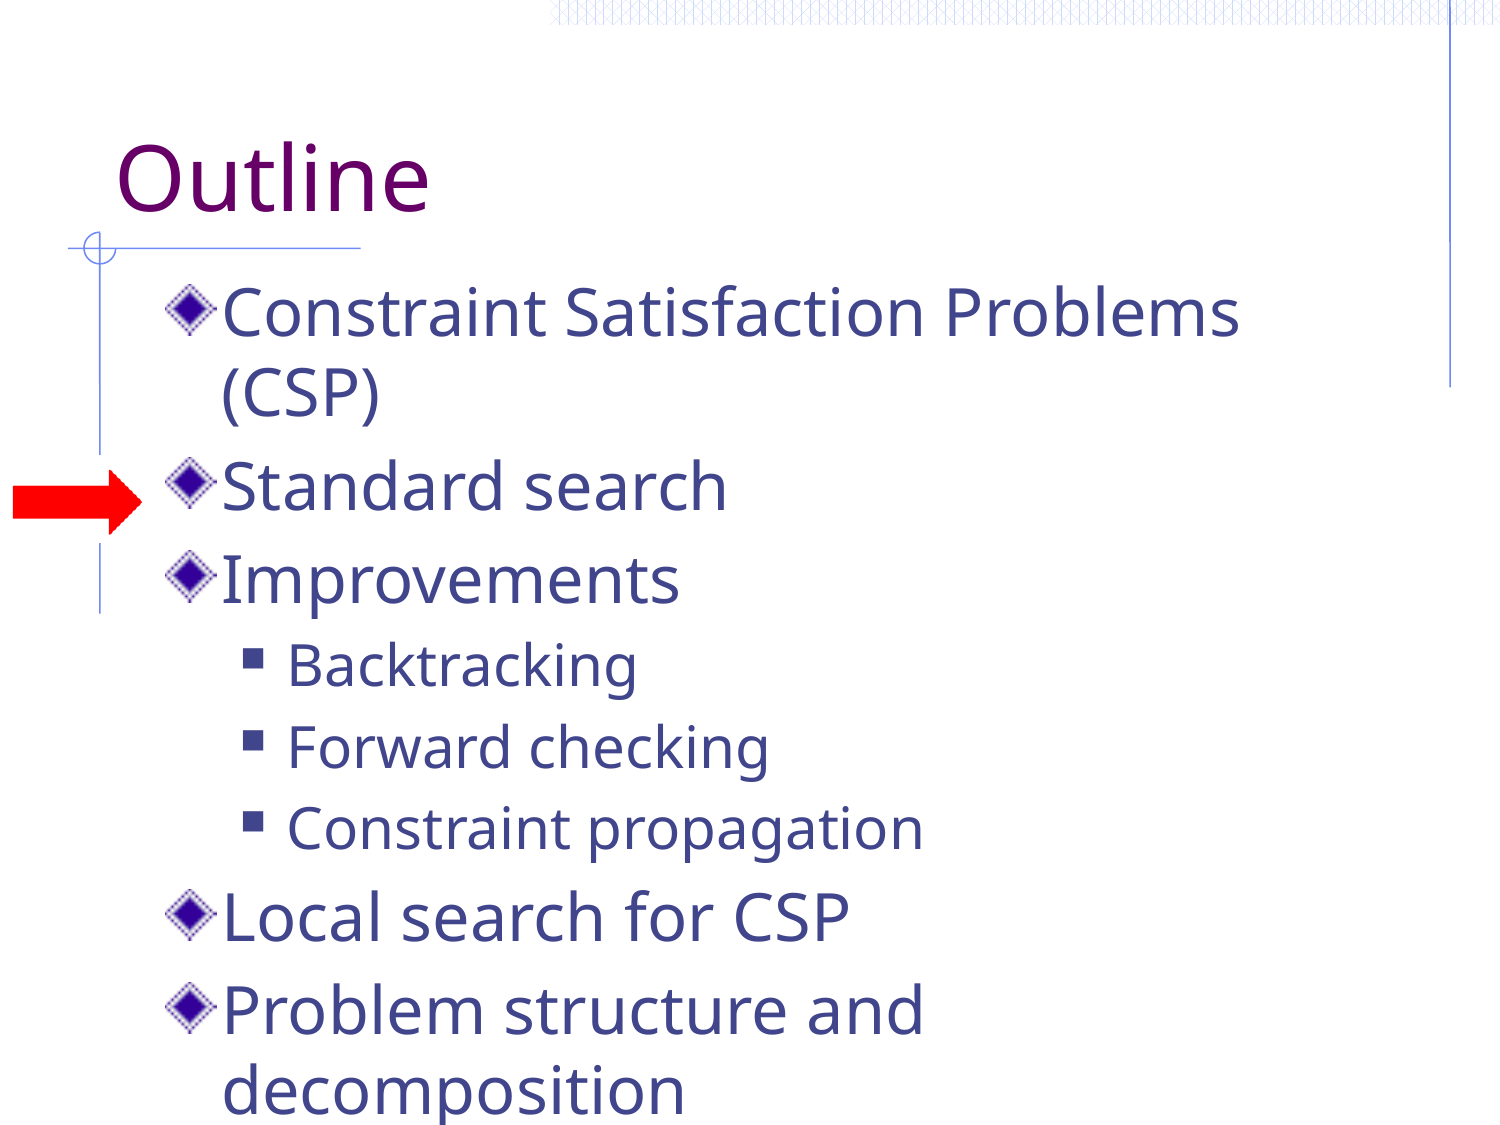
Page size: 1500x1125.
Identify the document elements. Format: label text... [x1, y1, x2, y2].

picture [165, 982, 217, 1034]
picture [165, 550, 217, 603]
picture [165, 889, 217, 941]
picture [0, 455, 145, 544]
title Outline [99, 50, 1375, 238]
picture [165, 284, 217, 336]
list Constraint Satisfaction Problems (CSP) Standard search Improvements Backtracking Forward checking Constraint propagation Local search for CSP Problem structure and decomposition [150, 262, 1425, 938]
picture [165, 457, 217, 509]
